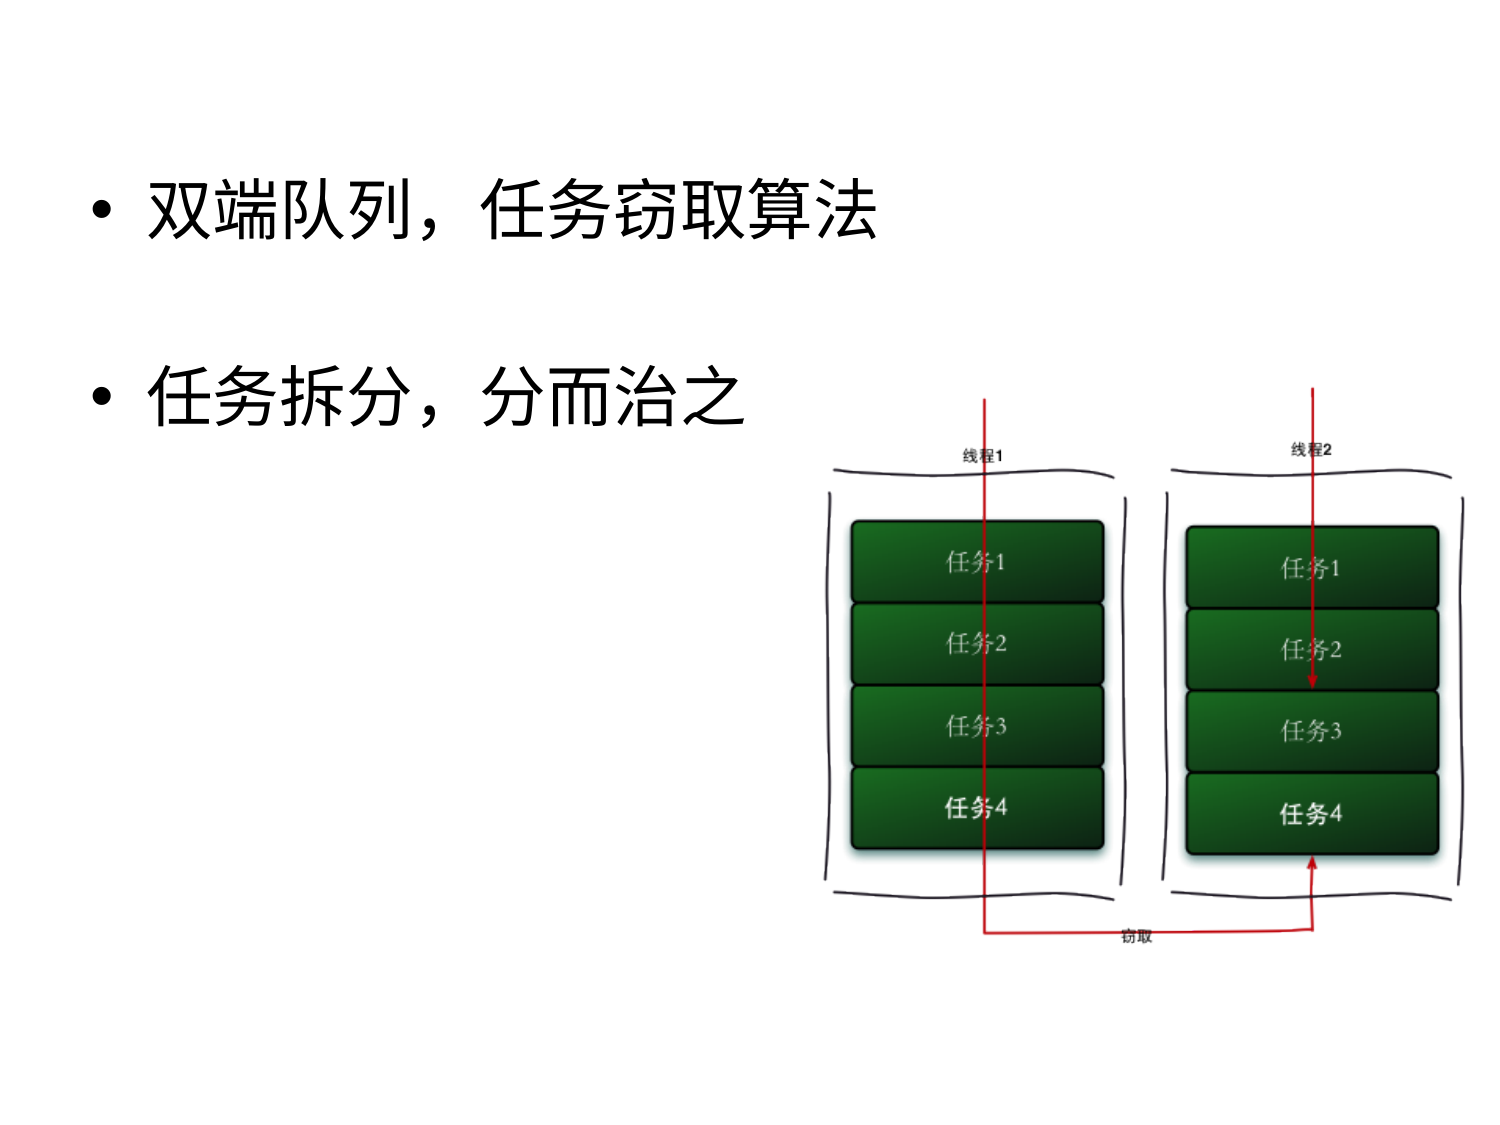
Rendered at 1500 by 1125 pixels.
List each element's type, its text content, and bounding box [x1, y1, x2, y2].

picture [820, 385, 1468, 945]
list 双端队列，任务窃取算法 任务拆分，分而治之 [75, 160, 1425, 1005]
